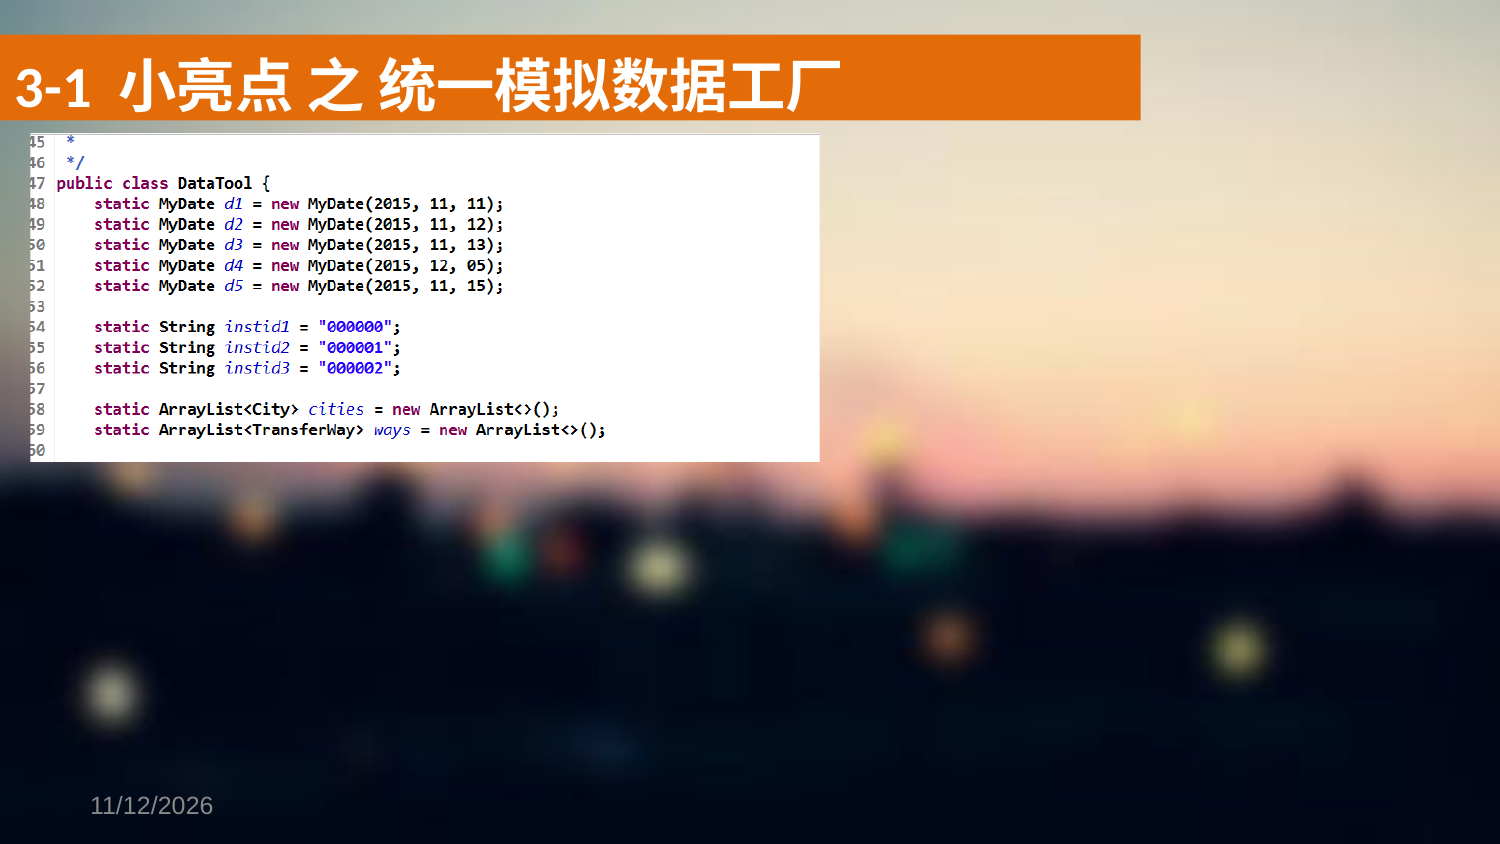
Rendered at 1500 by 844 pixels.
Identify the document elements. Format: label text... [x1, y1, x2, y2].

text_box [0, 34, 1141, 41]
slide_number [75, 782, 425, 828]
text_box 3-1 小亮点 之 统一模拟数据工厂 [0, 41, 1164, 127]
picture [0, 0, 1500, 844]
